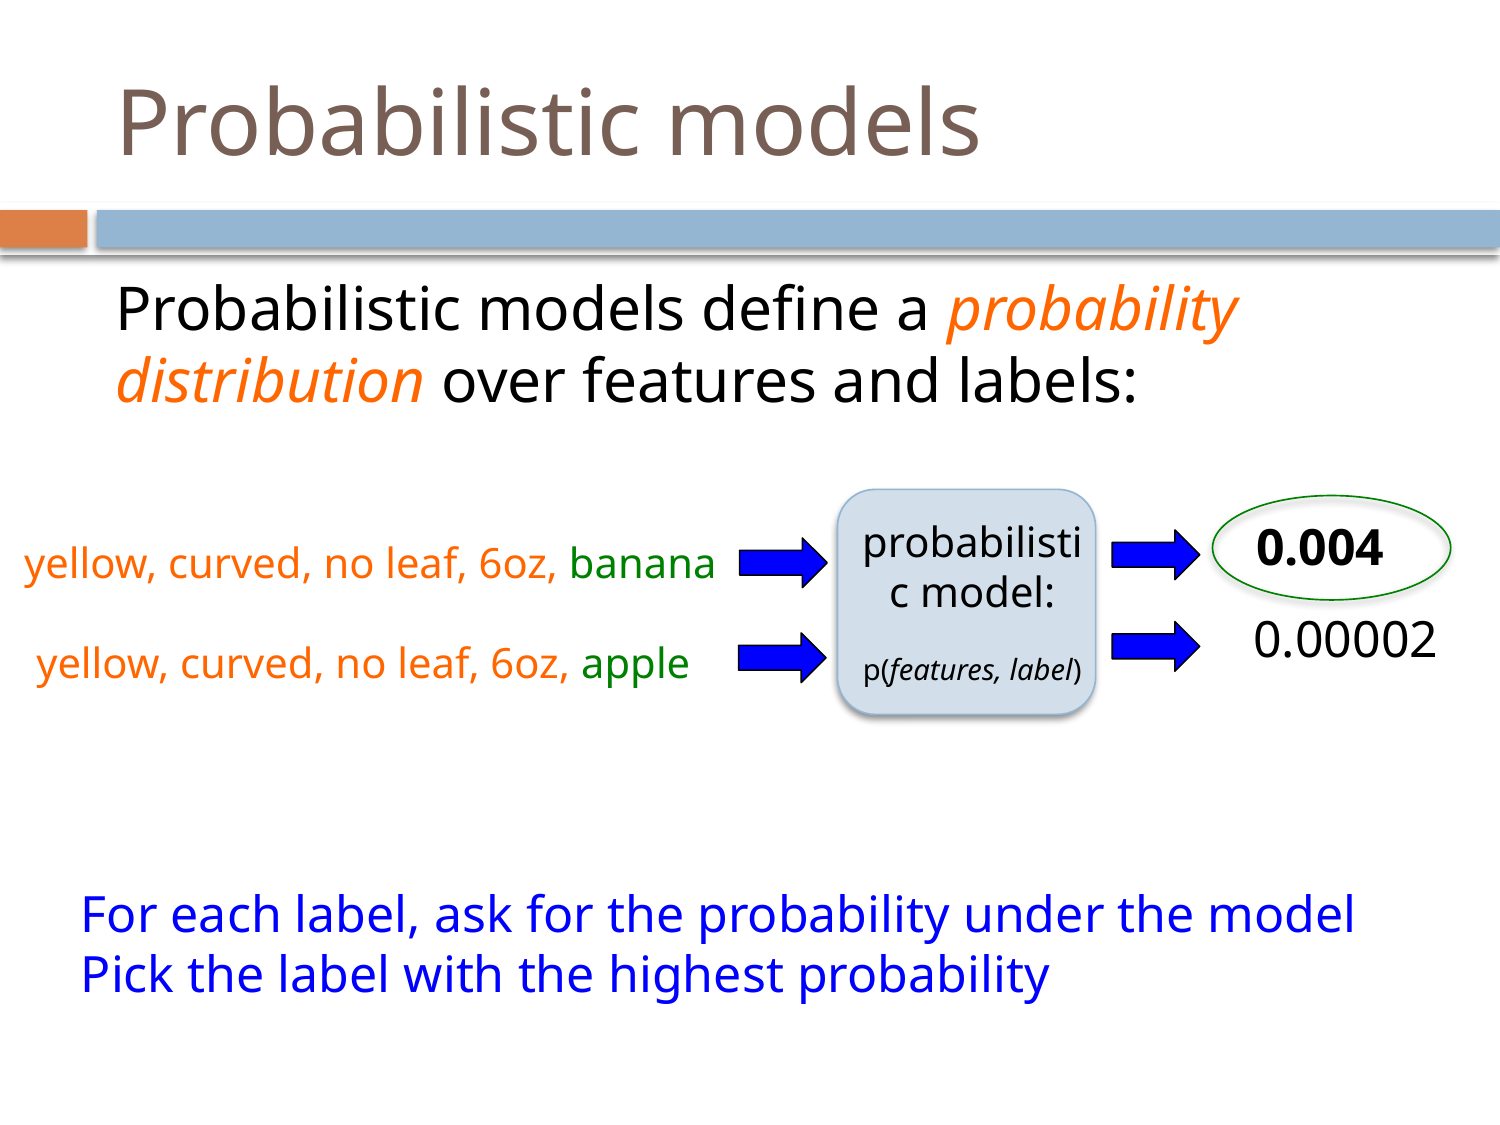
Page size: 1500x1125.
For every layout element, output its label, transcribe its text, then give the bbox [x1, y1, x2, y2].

list Probabilistic models define a probability distribution over features and labels: [100, 262, 1438, 438]
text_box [837, 489, 1108, 715]
text_box For each label, ask for the probability under the model Pick the label with the highest probability [66, 874, 1373, 1010]
text_box [1211, 494, 1452, 601]
text_box [1112, 529, 1200, 580]
text_box yellow, curved, no leaf, 6oz, apple [21, 629, 706, 694]
text_box [1112, 621, 1200, 672]
text_box 0.00002 [1238, 599, 1453, 675]
text_box [739, 537, 828, 588]
text_box yellow, curved, no leaf, 6oz, banana [9, 529, 732, 595]
text_box [738, 632, 827, 683]
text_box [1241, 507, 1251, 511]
title Probabilistic models [100, 37, 1438, 200]
